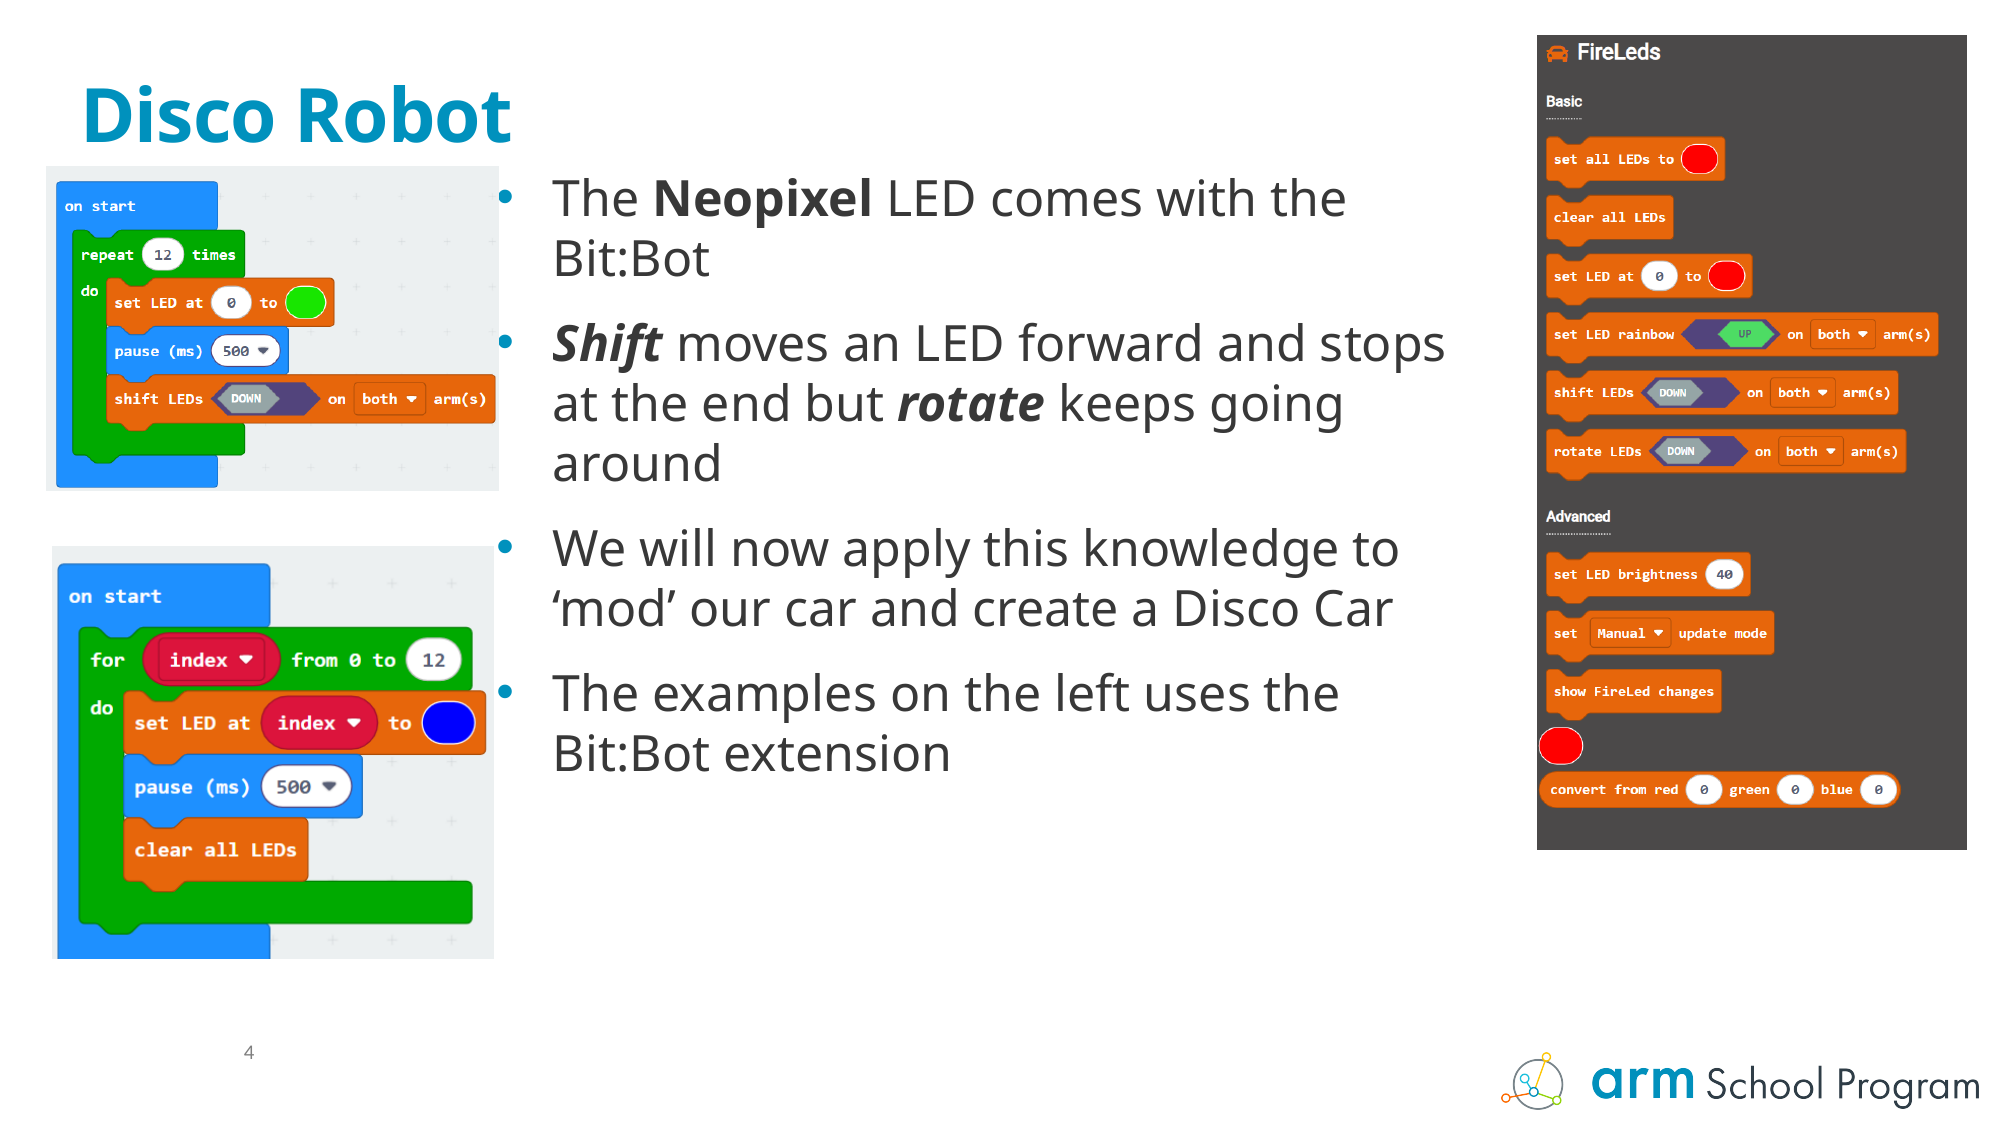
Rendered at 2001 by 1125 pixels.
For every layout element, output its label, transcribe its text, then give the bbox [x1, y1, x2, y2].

title Disco Robot [80, 48, 1537, 158]
picture [1501, 1052, 1979, 1110]
list The Neopixel LED comes with the Bit:Bot Shift moves an LED forward and stops at the end but rotate keeps going around We will now apply this knowledge to ‘mod’ our car and create a Disco Car The examples on the left uses the Bit:Bot extension [496, 166, 1499, 920]
picture [1537, 35, 1967, 850]
picture [52, 545, 494, 959]
picture [46, 166, 499, 491]
